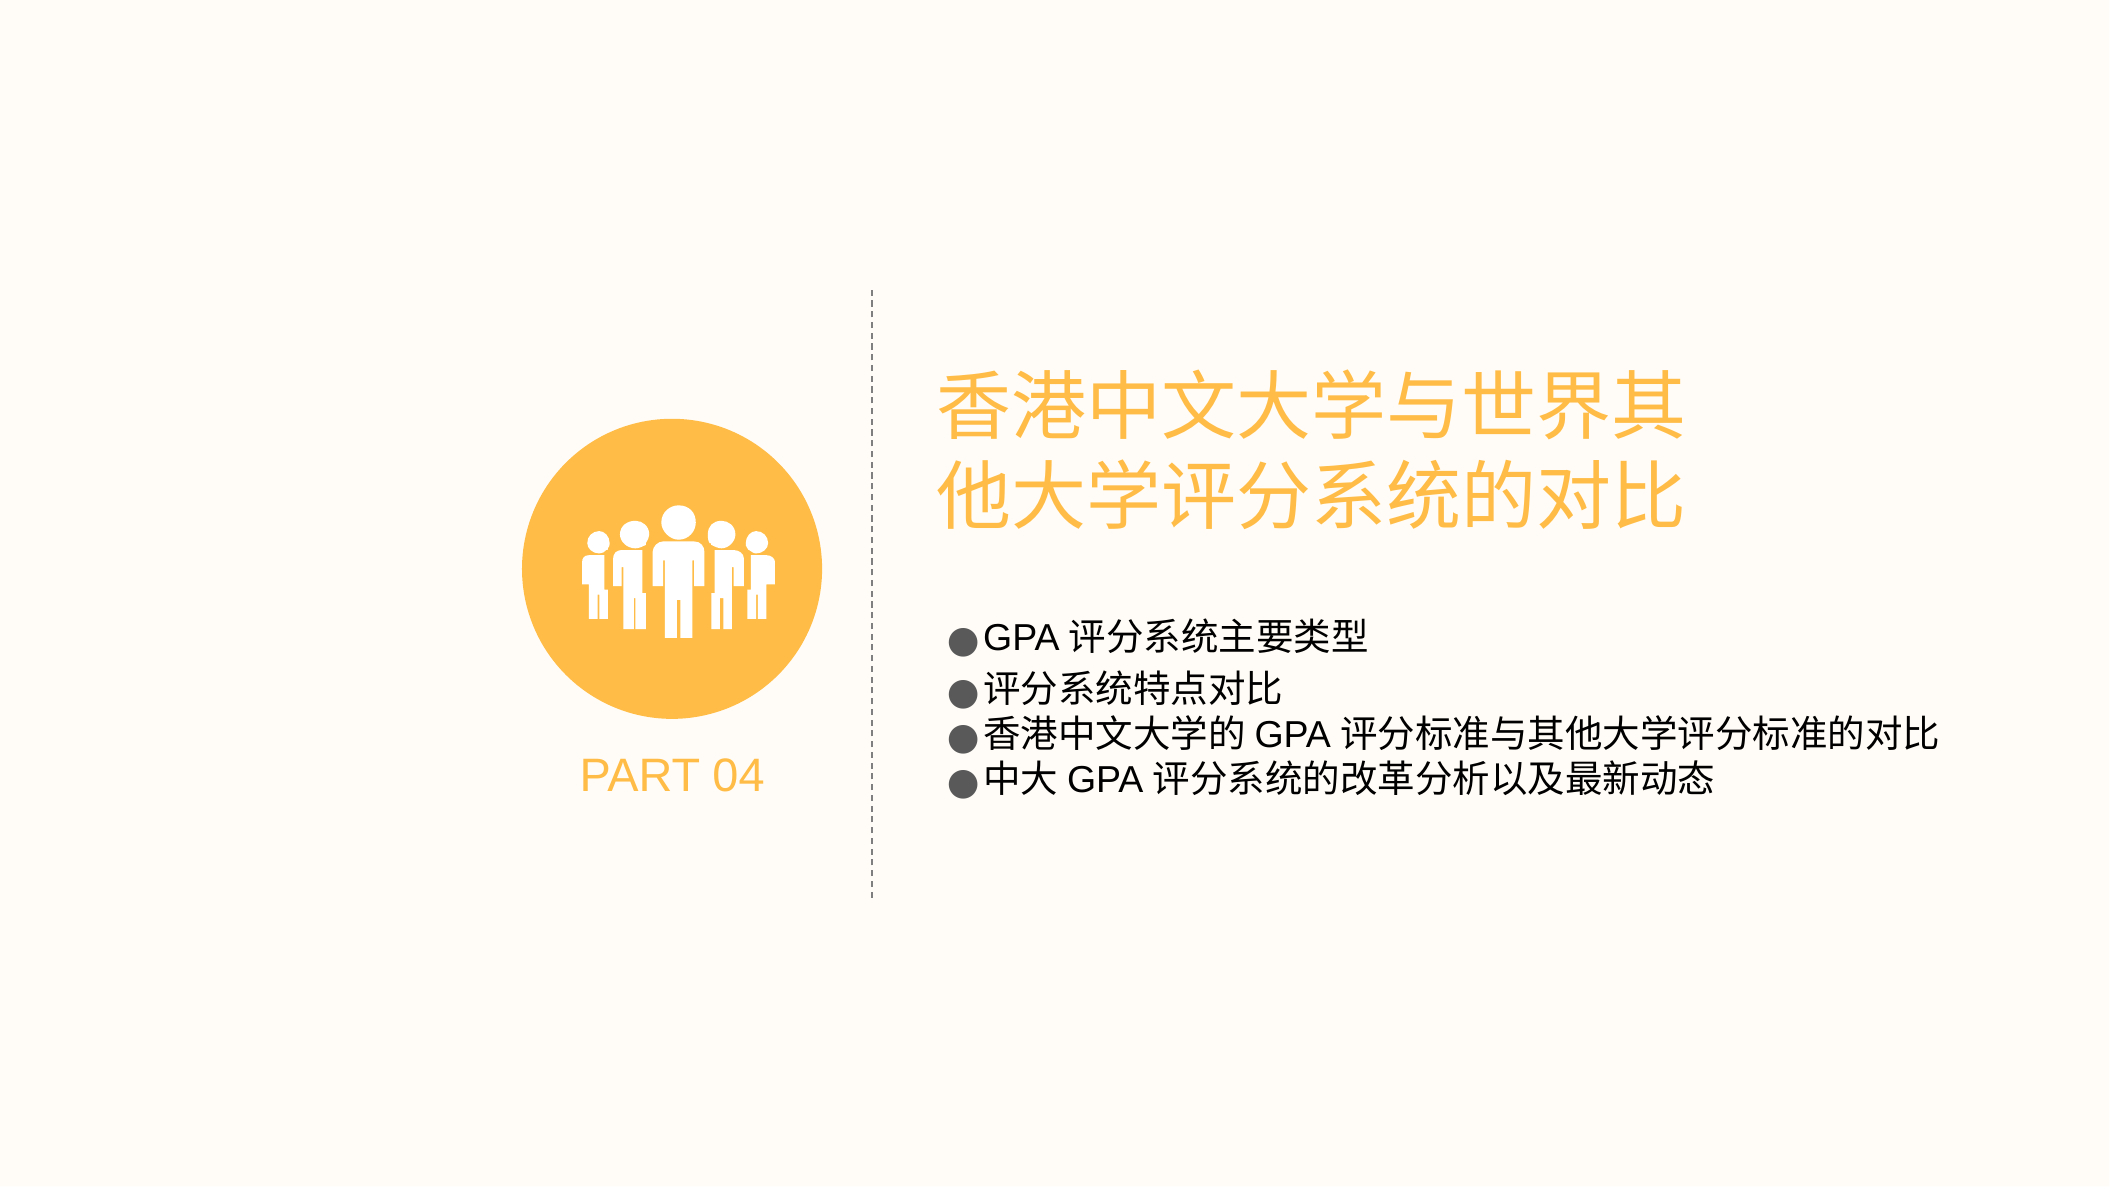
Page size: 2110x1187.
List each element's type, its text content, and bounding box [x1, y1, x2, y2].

text_box PART 04 [567, 744, 777, 802]
text_box GPA评分系统主要类型 评分系统特点对比 香港中文大学的GPA评分标准与其他大学评分标准的对比 中大GPA评分系统的改革分析以及最新动态 [943, 606, 2073, 941]
text_box 香港中文大学与世界其他大学评分系统的对比 [921, 351, 1705, 503]
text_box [521, 418, 823, 720]
